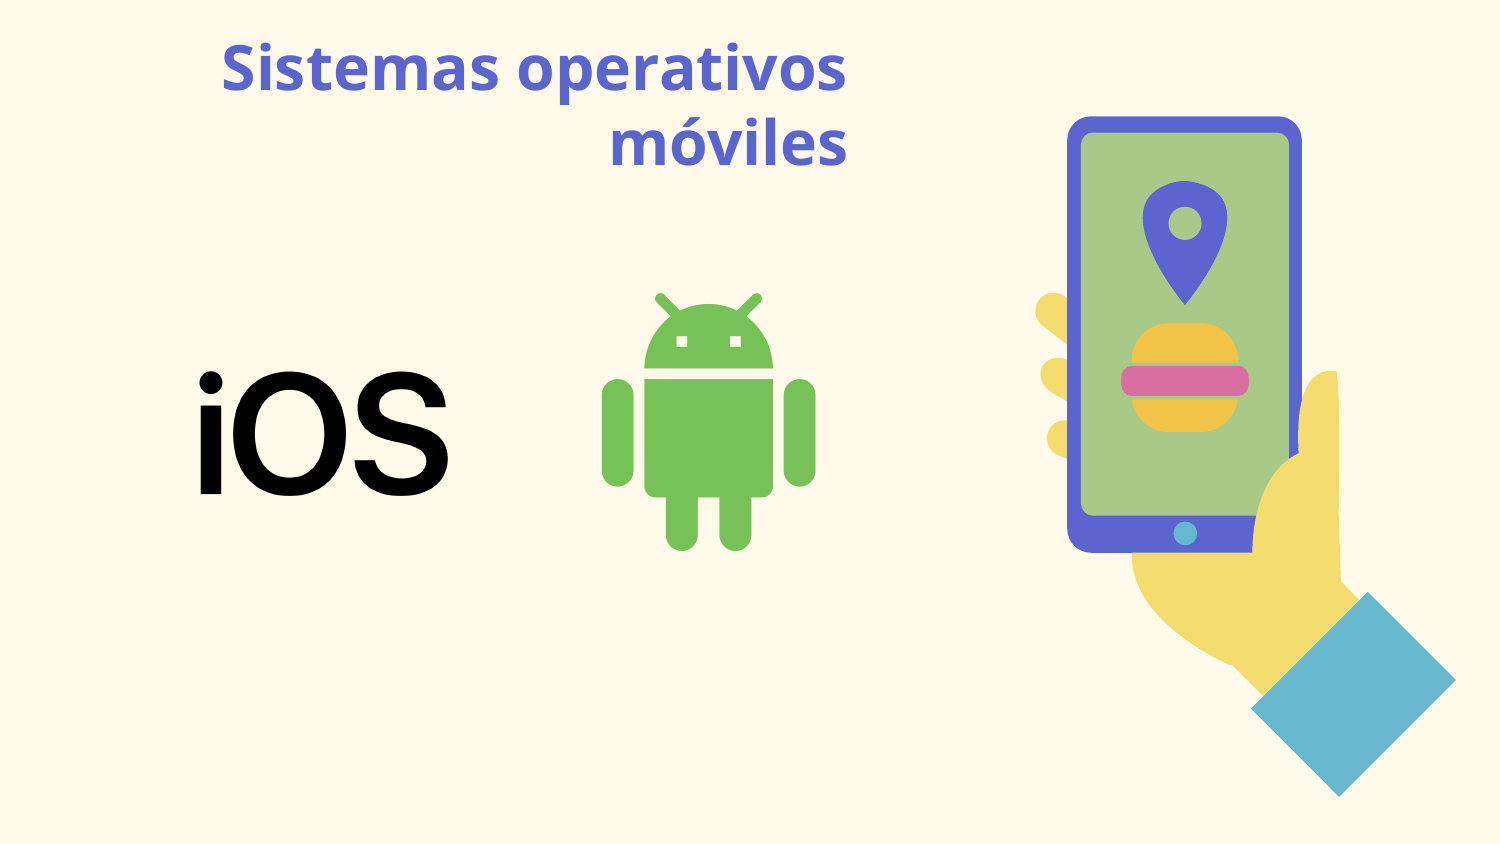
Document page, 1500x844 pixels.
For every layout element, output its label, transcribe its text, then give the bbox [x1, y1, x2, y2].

title Sistemas operativos móviles [97, 72, 864, 193]
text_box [1032, 115, 1457, 797]
picture [579, 293, 838, 551]
picture [197, 370, 449, 496]
